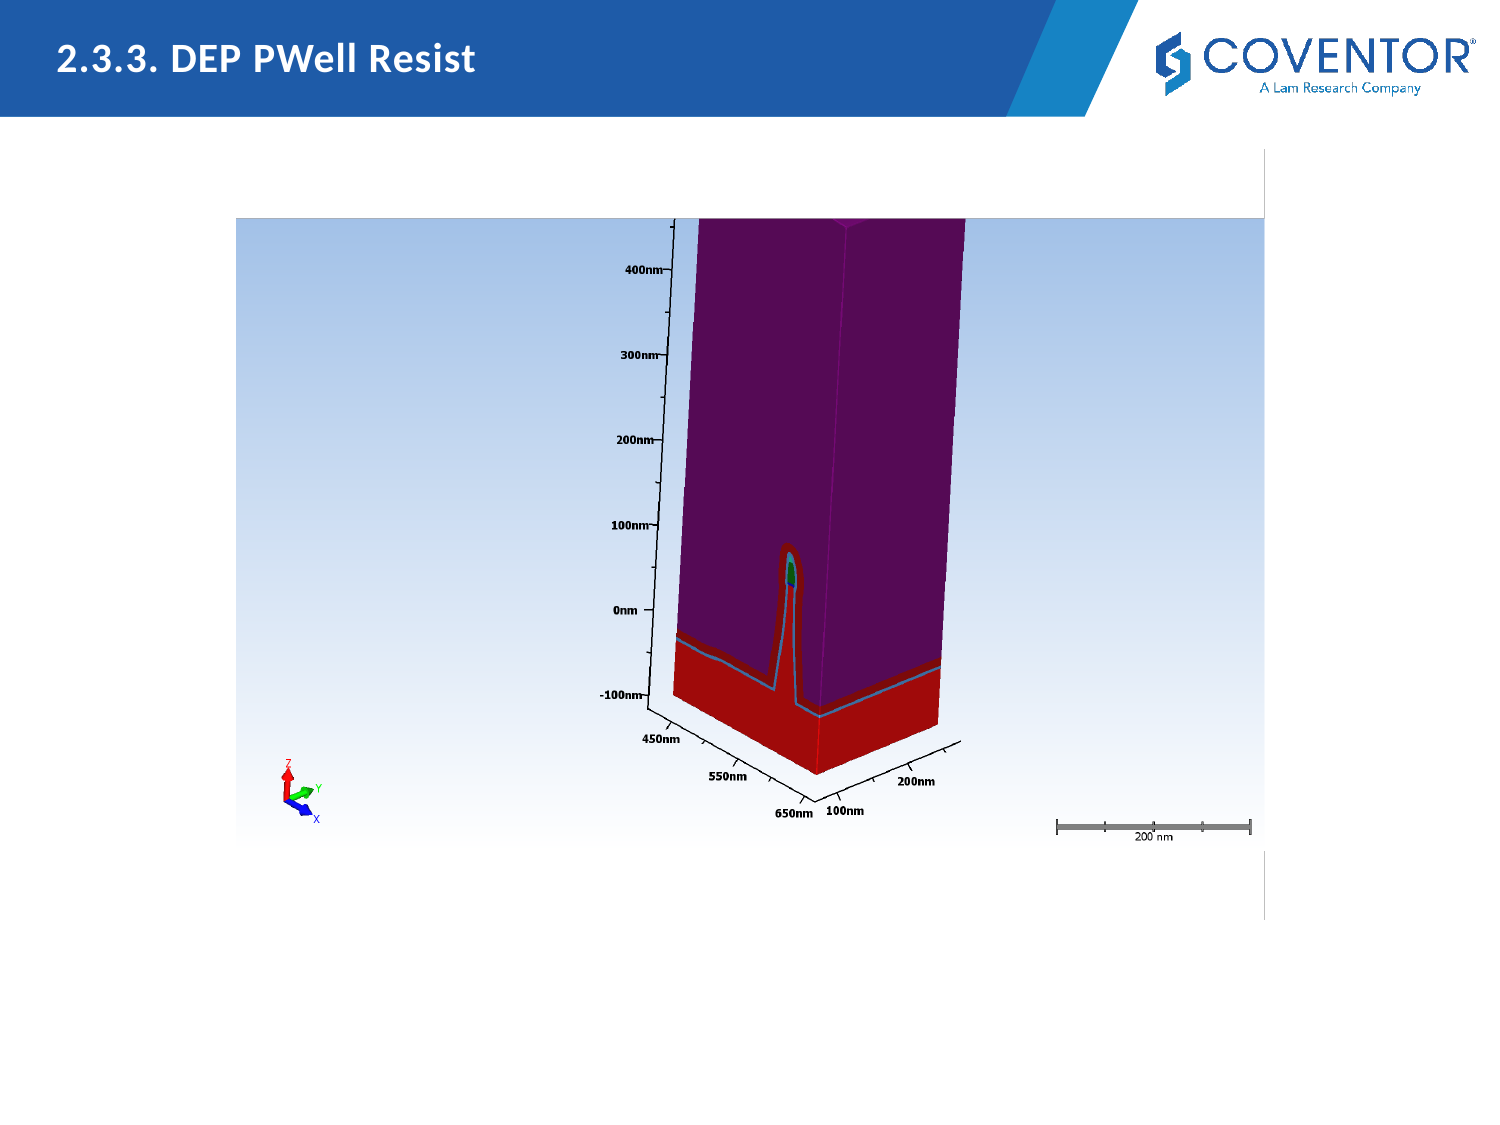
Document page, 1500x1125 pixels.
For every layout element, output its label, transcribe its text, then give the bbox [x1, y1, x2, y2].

picture [1144, 25, 1486, 103]
title 2.3.3. DEP PWell Resist [41, 9, 951, 102]
picture [41, 148, 1459, 921]
